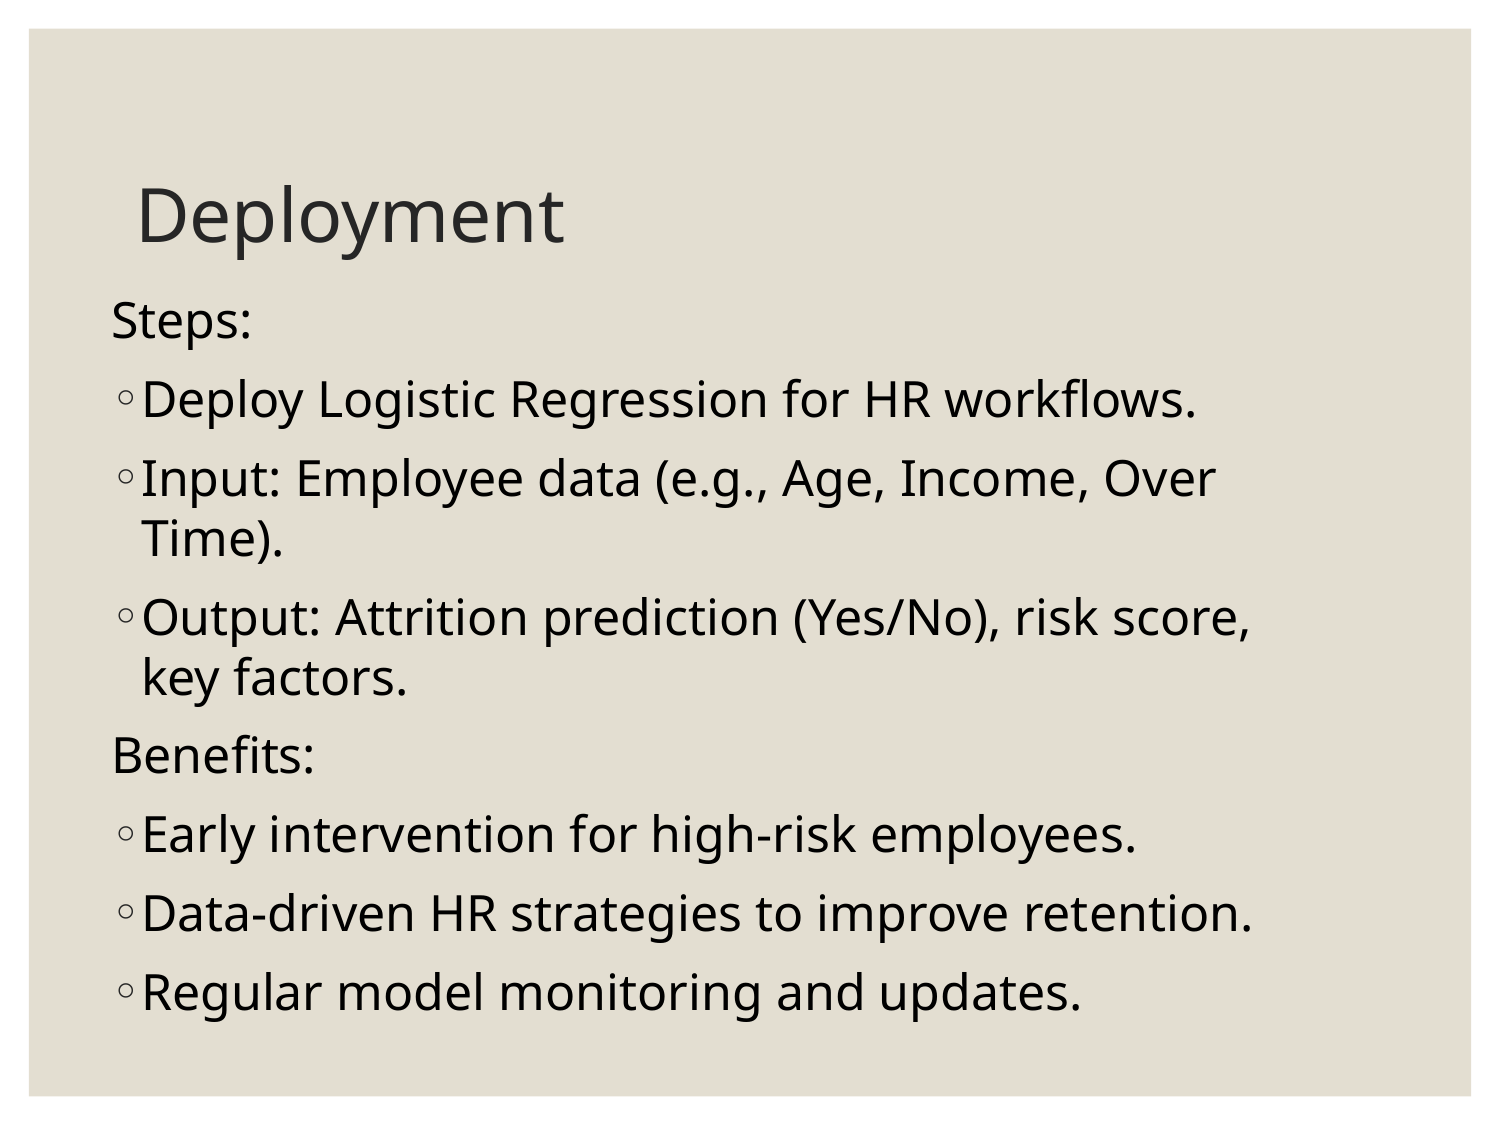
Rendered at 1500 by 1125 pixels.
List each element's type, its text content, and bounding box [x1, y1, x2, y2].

title Deployment [120, 105, 1380, 331]
list Steps: Deploy Logistic Regression for HR workflows. Input: Employee data (e.g., Age, Income, Over Time). Output: Attrition prediction (Yes/No), risk score, key factors. Benefits: Early intervention for high-risk employees. Data-driven HR strategies to improve retention. Regular model monitoring and updates. [96, 281, 1357, 927]
